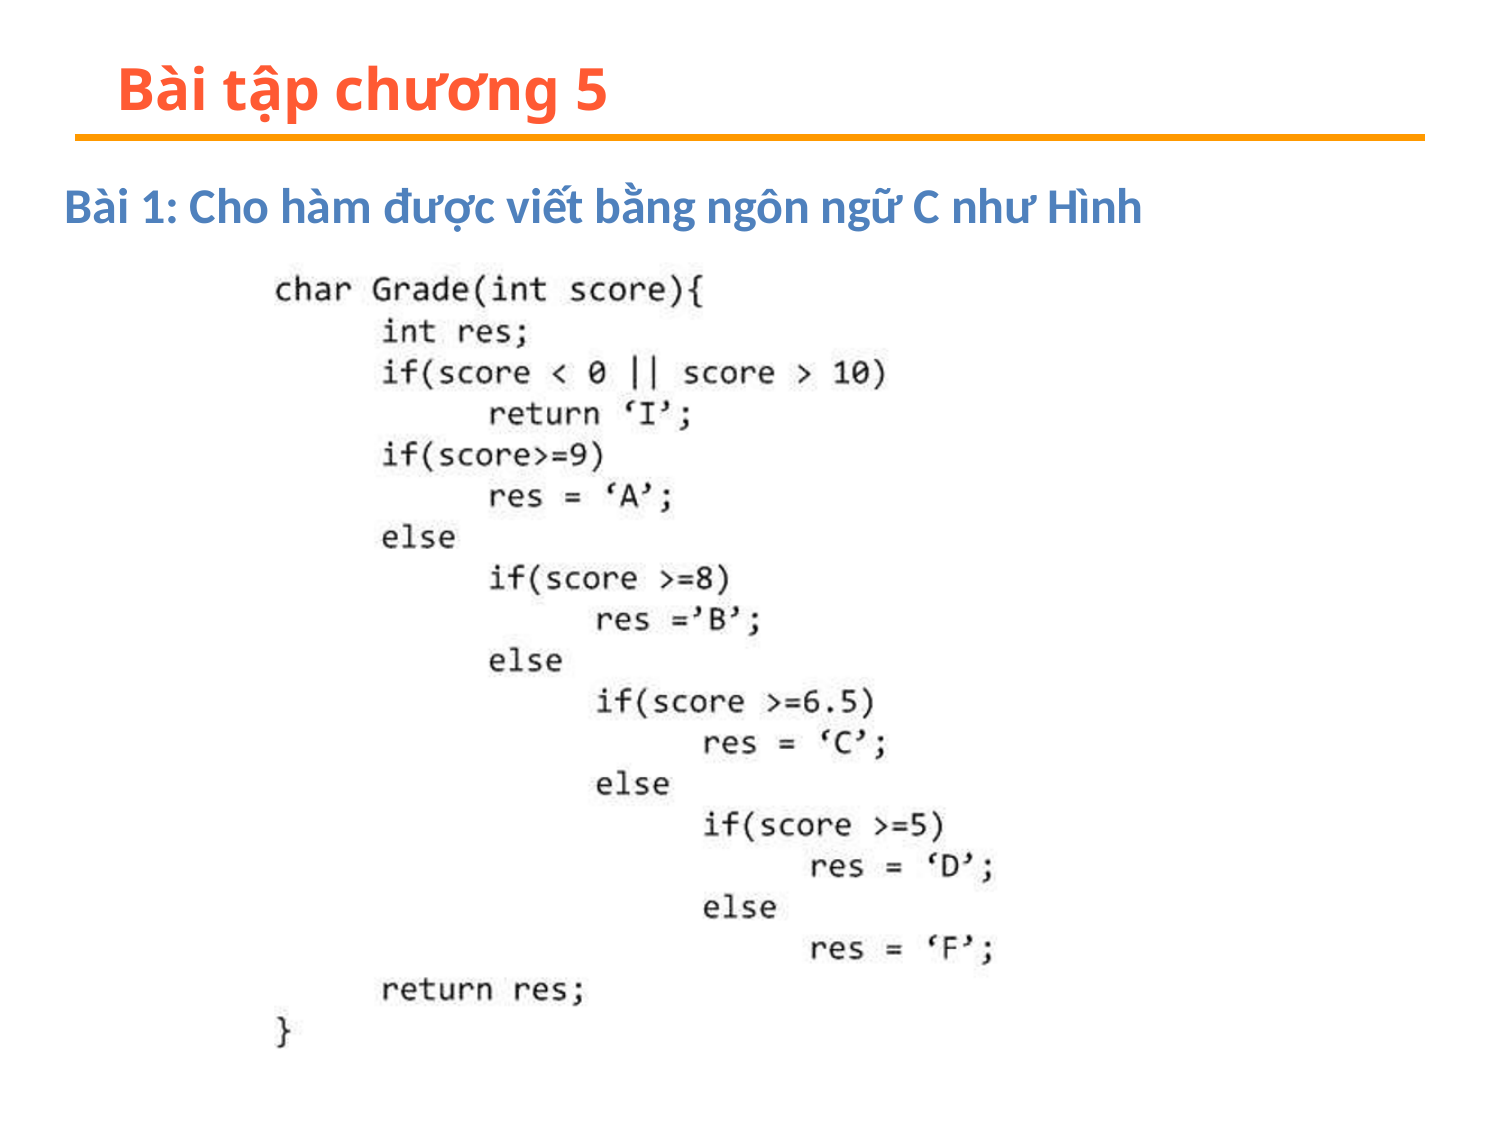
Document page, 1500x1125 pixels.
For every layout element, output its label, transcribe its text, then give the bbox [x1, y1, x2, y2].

text_box Bài 1: Cho hàm được viết bằng ngôn ngữ C như Hình [62, 127, 1438, 336]
picture [224, 249, 1013, 1058]
title Bài tập chương 5 [87, 50, 1463, 240]
